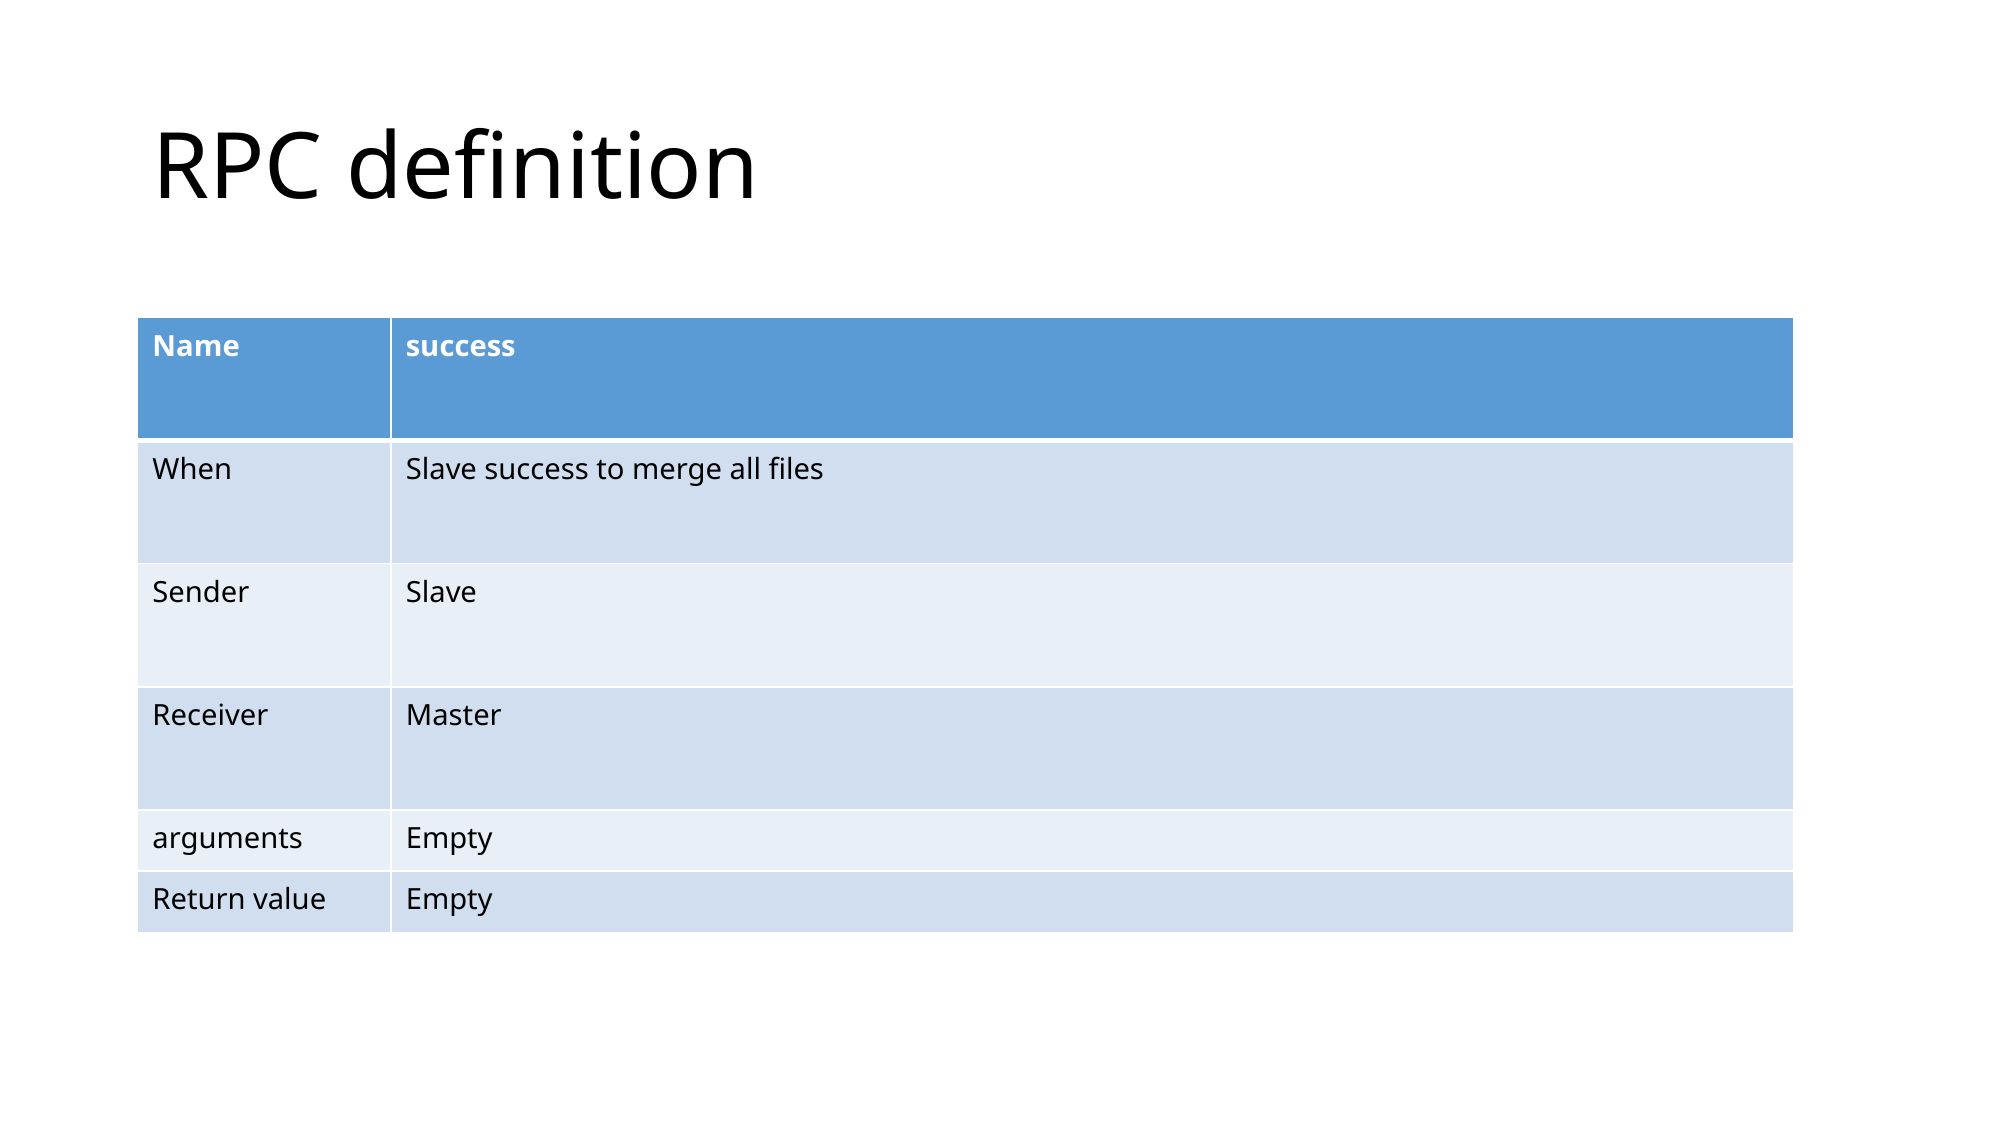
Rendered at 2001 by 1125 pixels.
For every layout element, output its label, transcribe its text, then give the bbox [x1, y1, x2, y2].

table_cell arguments [138, 811, 390, 870]
table_cell Return value [138, 872, 390, 932]
table_cell Master [392, 688, 1793, 809]
table_cell Slave success to merge all files [392, 443, 1793, 563]
table_cell Receiver [138, 688, 390, 809]
title RPC definition [137, 59, 1863, 278]
table_cell Empty [392, 872, 1793, 932]
table_cell Sender [138, 564, 390, 686]
table_cell When [138, 443, 390, 563]
table_cell Empty [392, 811, 1793, 870]
table_header success [392, 318, 1793, 438]
table_cell Slave [392, 564, 1793, 686]
table_header Name [138, 318, 390, 438]
